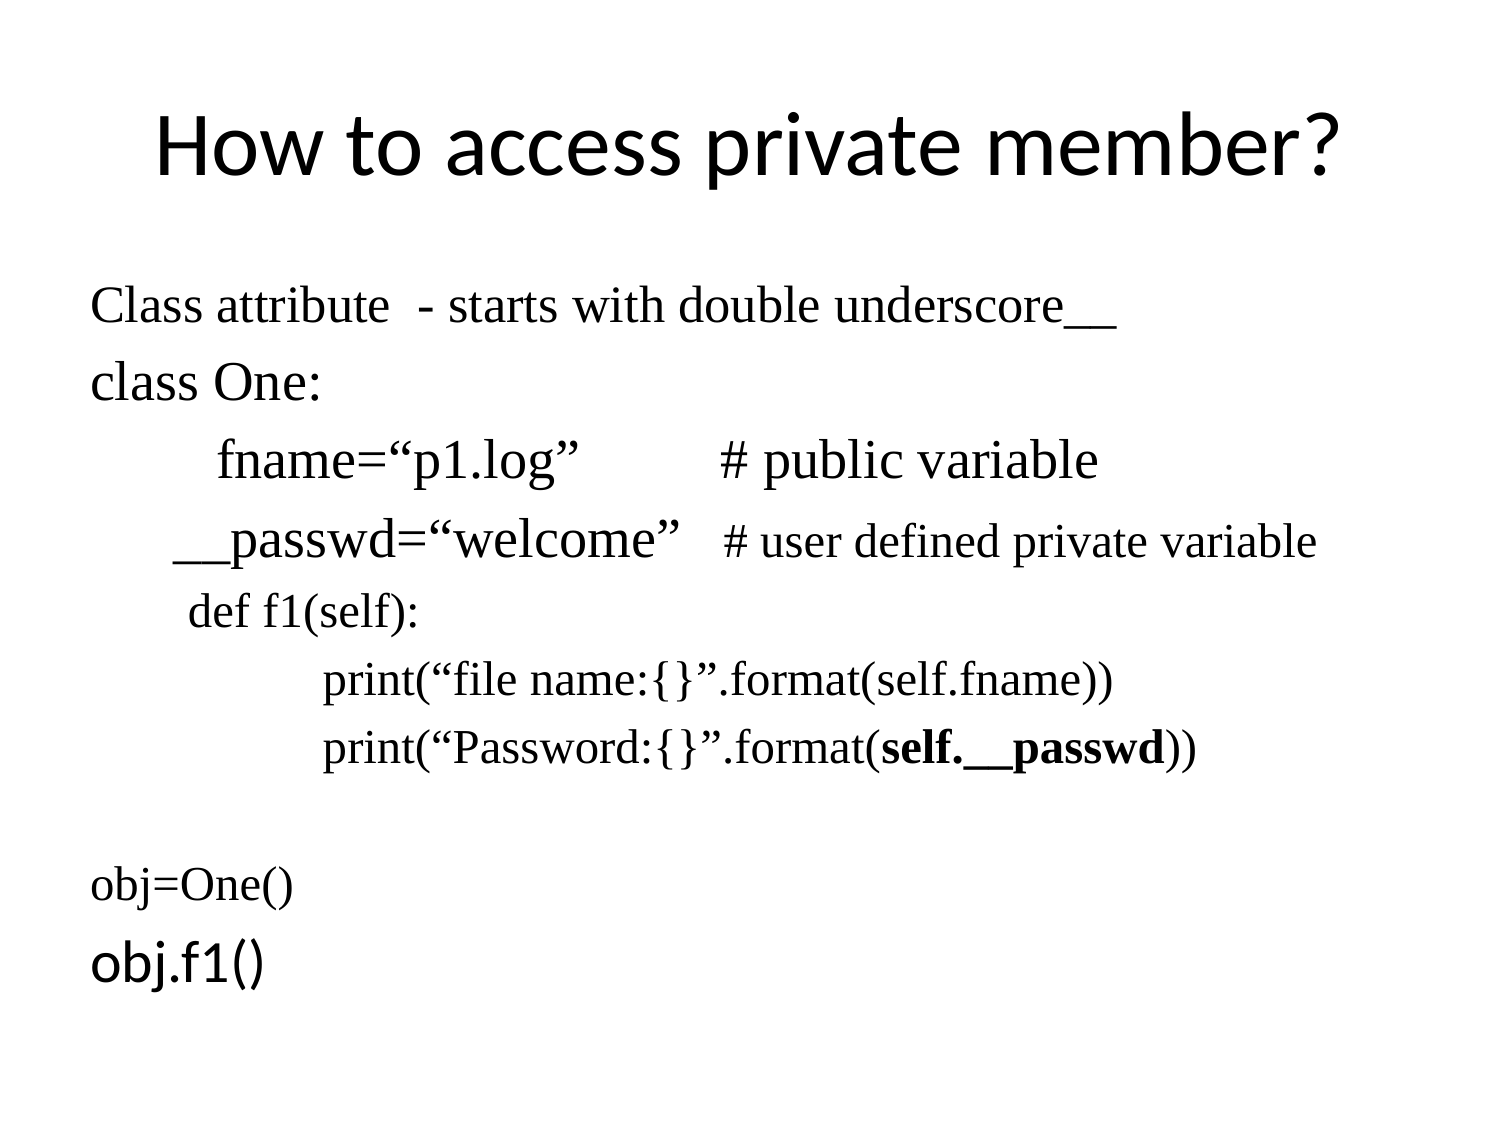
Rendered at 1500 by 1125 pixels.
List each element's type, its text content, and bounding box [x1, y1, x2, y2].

title How to access private member? [75, 45, 1425, 233]
list Class attribute - starts with double underscore__ class One: fname=“p1.log” # public variable __passwd=“welcome” # user defined private variable def f1(self): print(“file name:{}”.format(self.fname)) print(“Password:{}”.format(self.__passwd)) obj=One() obj.f1() [75, 262, 1425, 1005]
